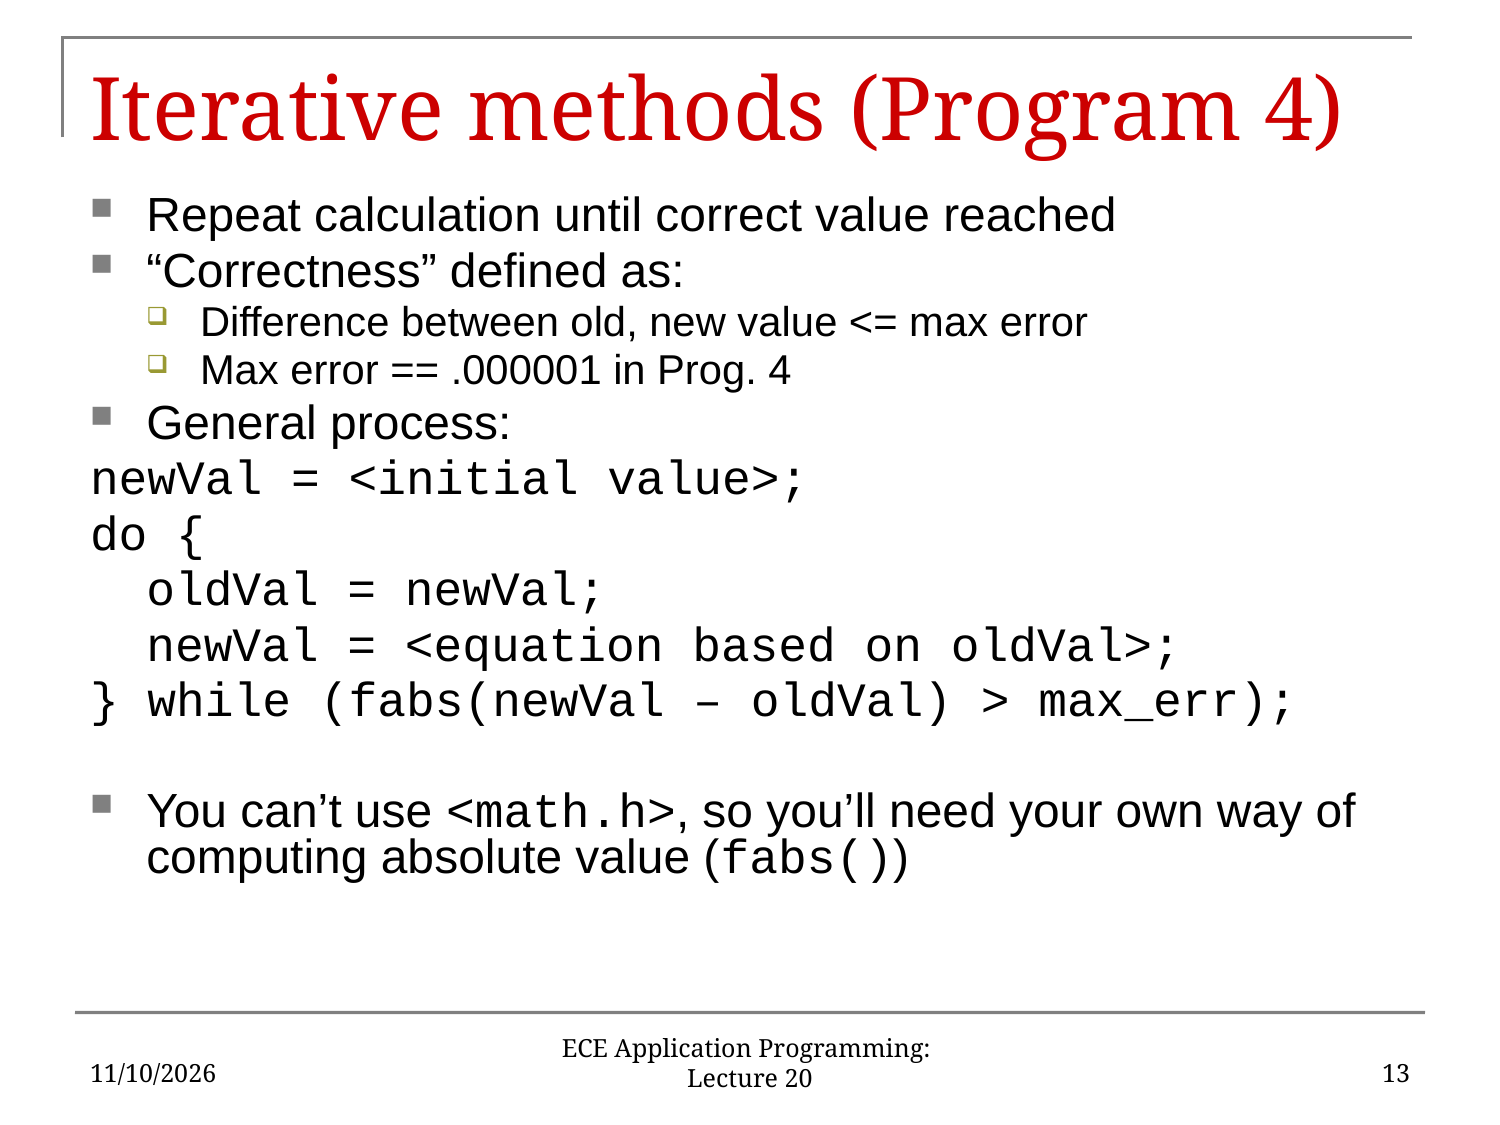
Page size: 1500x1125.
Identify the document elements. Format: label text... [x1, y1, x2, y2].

slide_number 13 [1074, 1023, 1426, 1100]
title Iterative methods (Program 4) [75, 45, 1425, 163]
footer ECE Application Programming: Lecture 20 [512, 1024, 988, 1101]
list Repeat calculation until correct value reached “Correctness” defined as: Difference between old, new value <= max error Max error == .000001 in Prog. 4 General process: newVal = <initial value>; do { oldVal = newVal; newVal = <equation based on oldVal>; } while (fabs(newVal – oldVal) > max_err); You can’t use <math.h>, so you’ll need your own way of computing absolute value (fabs()) [75, 187, 1425, 1006]
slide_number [74, 1023, 426, 1100]
